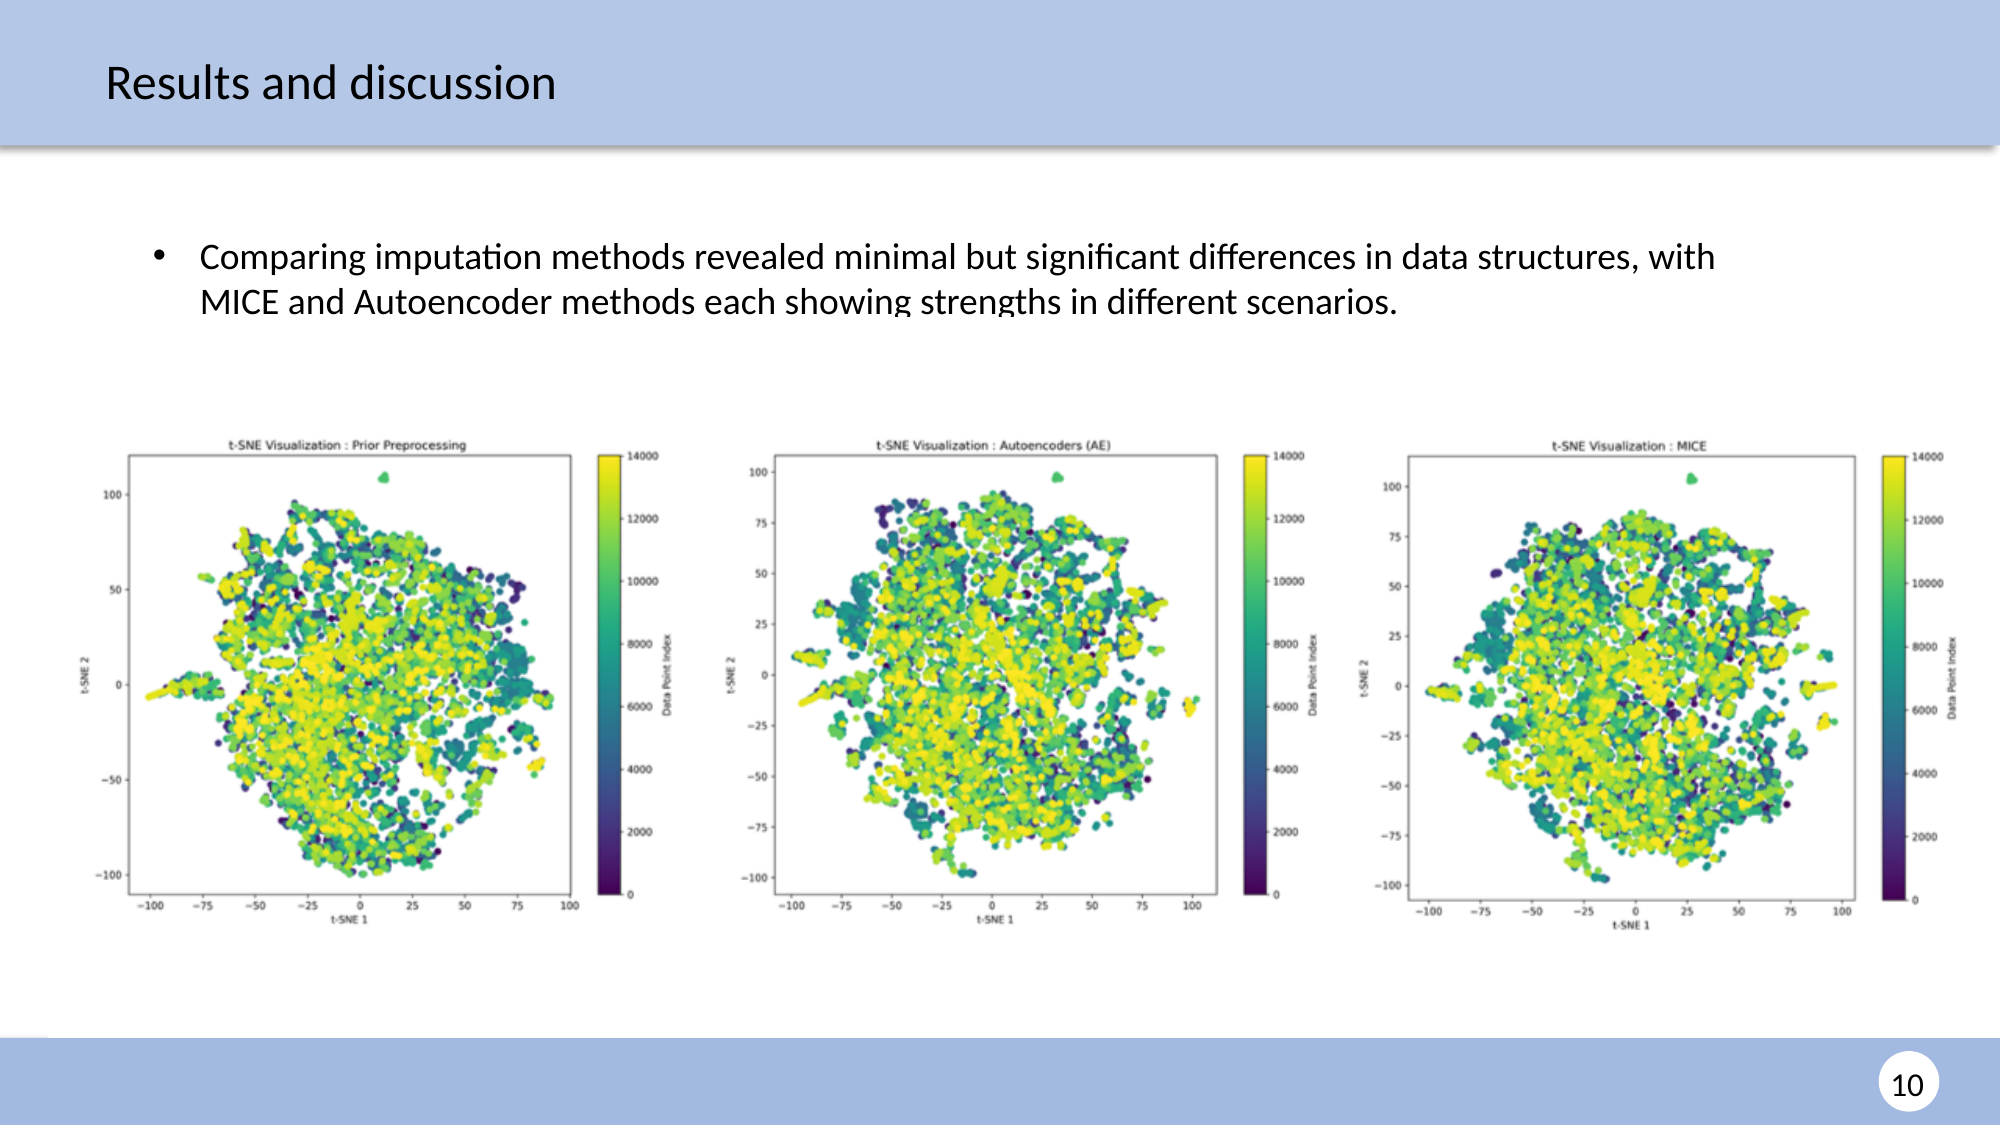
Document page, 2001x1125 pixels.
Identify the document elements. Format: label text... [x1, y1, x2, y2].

picture [48, 317, 2000, 1038]
text_box [0, 0, 2000, 146]
text_box Comparing imputation methods revealed minimal but significant differences in data structures, with MICE and Autoencoder methods each showing strengths in different scenarios. [138, 224, 1800, 317]
text_box [1890, 1050, 1928, 1056]
text_box [0, 1037, 2000, 1125]
text_box Results and discussion [90, 42, 912, 118]
text_box 10 [1875, 1056, 1963, 1111]
